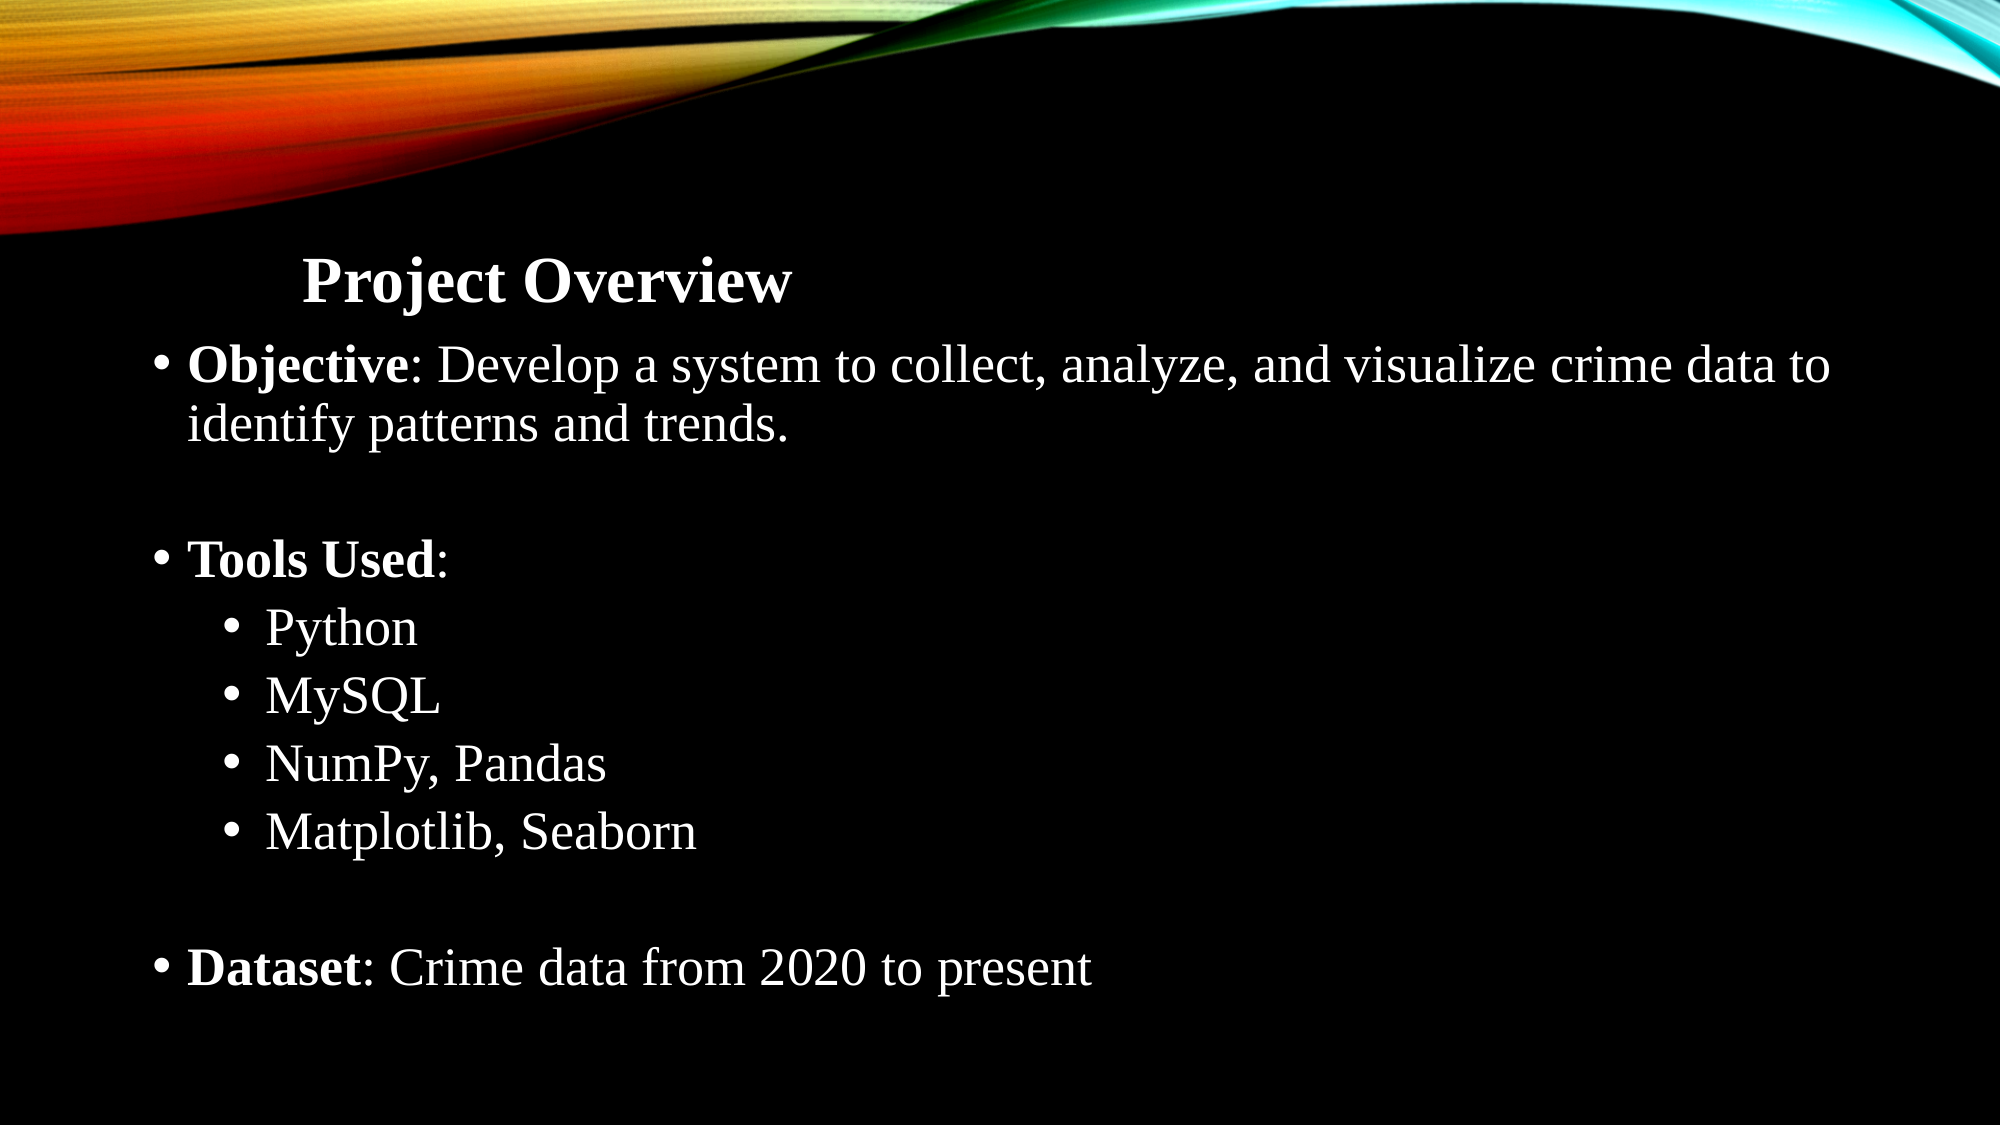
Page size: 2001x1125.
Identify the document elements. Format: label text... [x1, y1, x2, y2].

list Project Overview Objective: Develop a system to collect, analyze, and visualize crime data to identify patterns and trends. Tools Used: Python MySQL NumPy, Pandas Matplotlib, Seaborn Dataset: Crime data from 2020 to present​ [137, 107, 1863, 1014]
picture [0, 0, 2000, 237]
